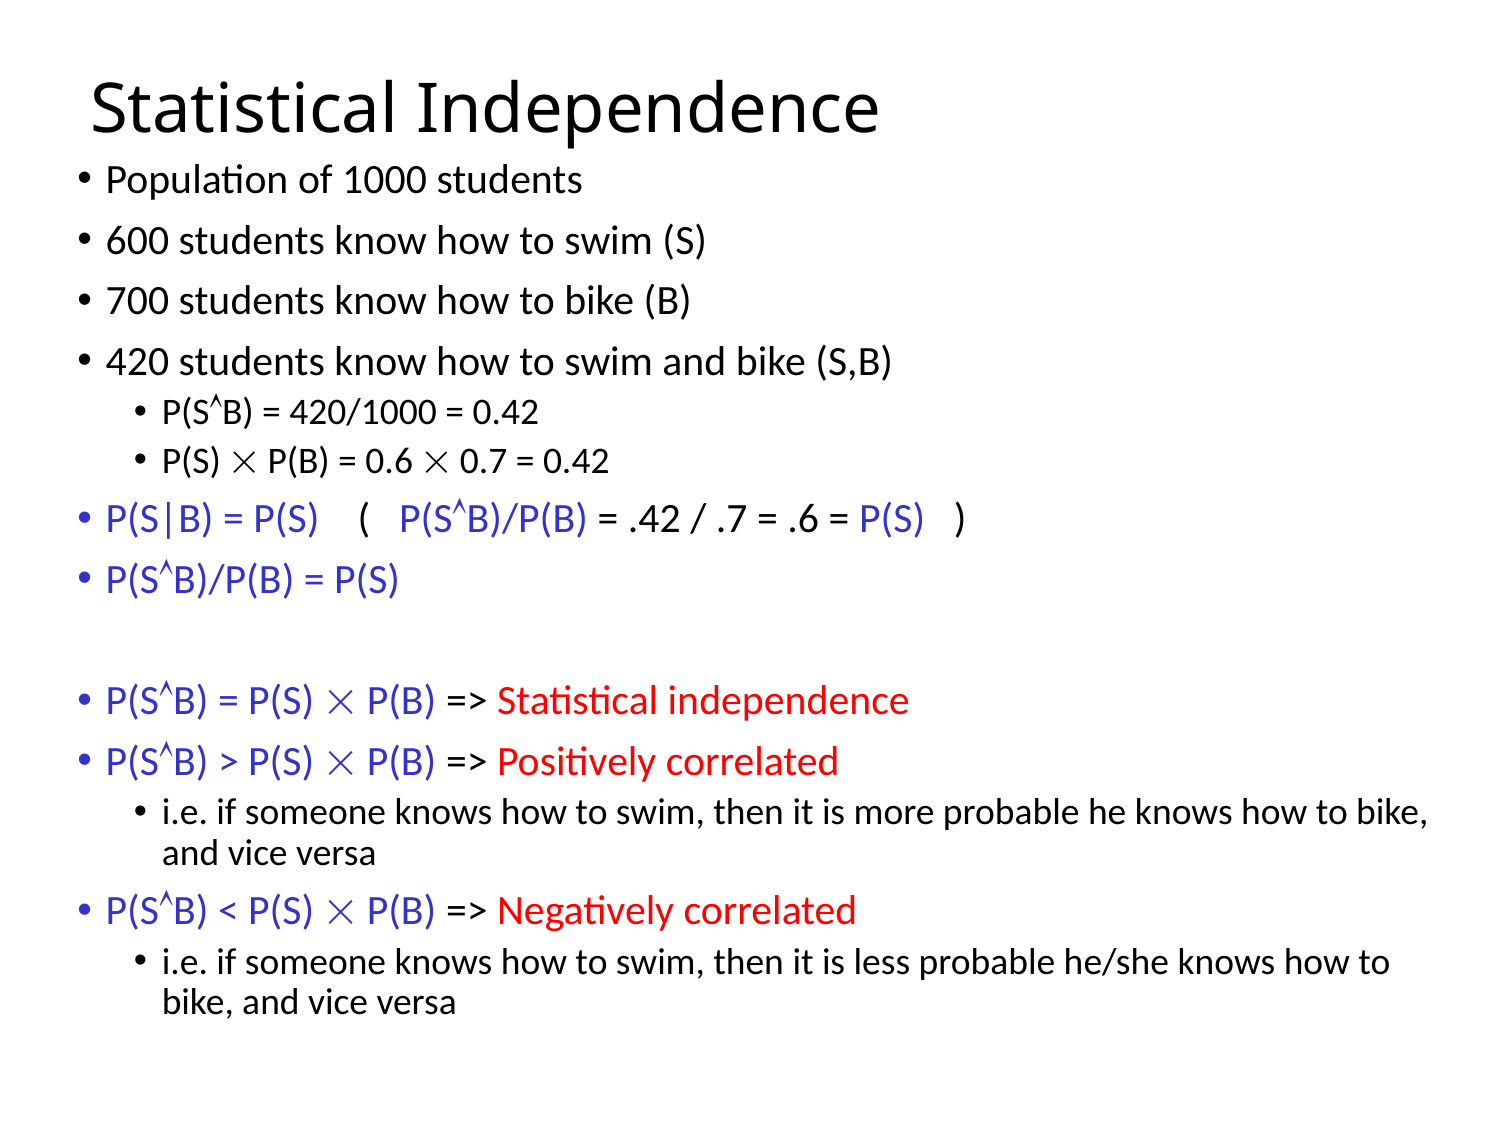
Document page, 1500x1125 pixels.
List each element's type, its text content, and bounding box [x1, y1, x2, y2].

list Population of 1000 students 600 students know how to swim (S) 700 students know how to bike (B) 420 students know how to swim and bike (S,B) P(SB) = 420/1000 = 0.42 P(S)  P(B) = 0.6  0.7 = 0.42 P(S|B) = P(S) ( P(SB)/P(B) = .42 / .7 = .6 = P(S) ) P(SB)/P(B) = P(S) P(SB) = P(S)  P(B) => Statistical independence P(SB) > P(S)  P(B) => Positively correlated i.e. if someone knows how to swim, then it is more probable he knows how to bike, and vice versa P(SB) < P(S)  P(B) => Negatively correlated i.e. if someone knows how to swim, then it is less probable he/she knows how to bike, and vice versa [62, 149, 1450, 1075]
title Statistical Independence [75, 45, 1425, 149]
